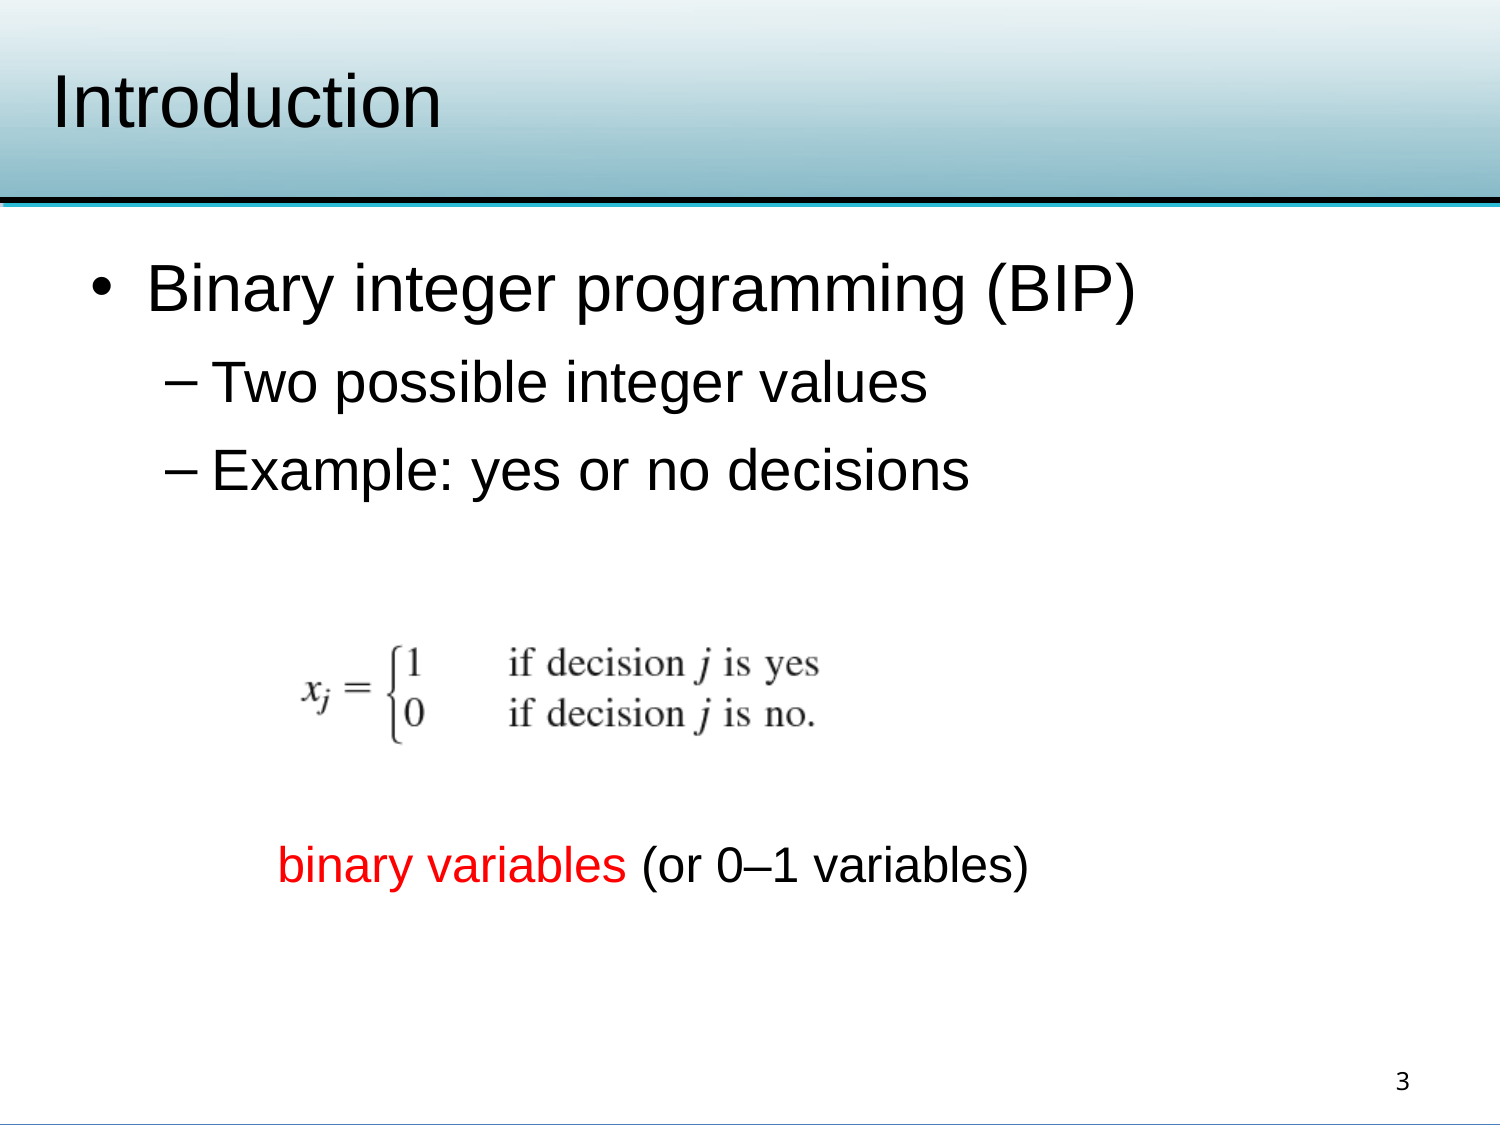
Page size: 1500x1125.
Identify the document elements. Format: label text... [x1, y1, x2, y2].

title Introduction [0, 0, 1500, 199]
text_box binary variables (or 0–1 variables) [262, 824, 1200, 900]
picture [262, 624, 871, 755]
picture [0, 203, 1500, 207]
list Binary integer programming (BIP) Two possible integer values Example: yes or no decisions [69, 231, 1431, 1081]
slide_number 3 [1074, 1052, 1425, 1113]
